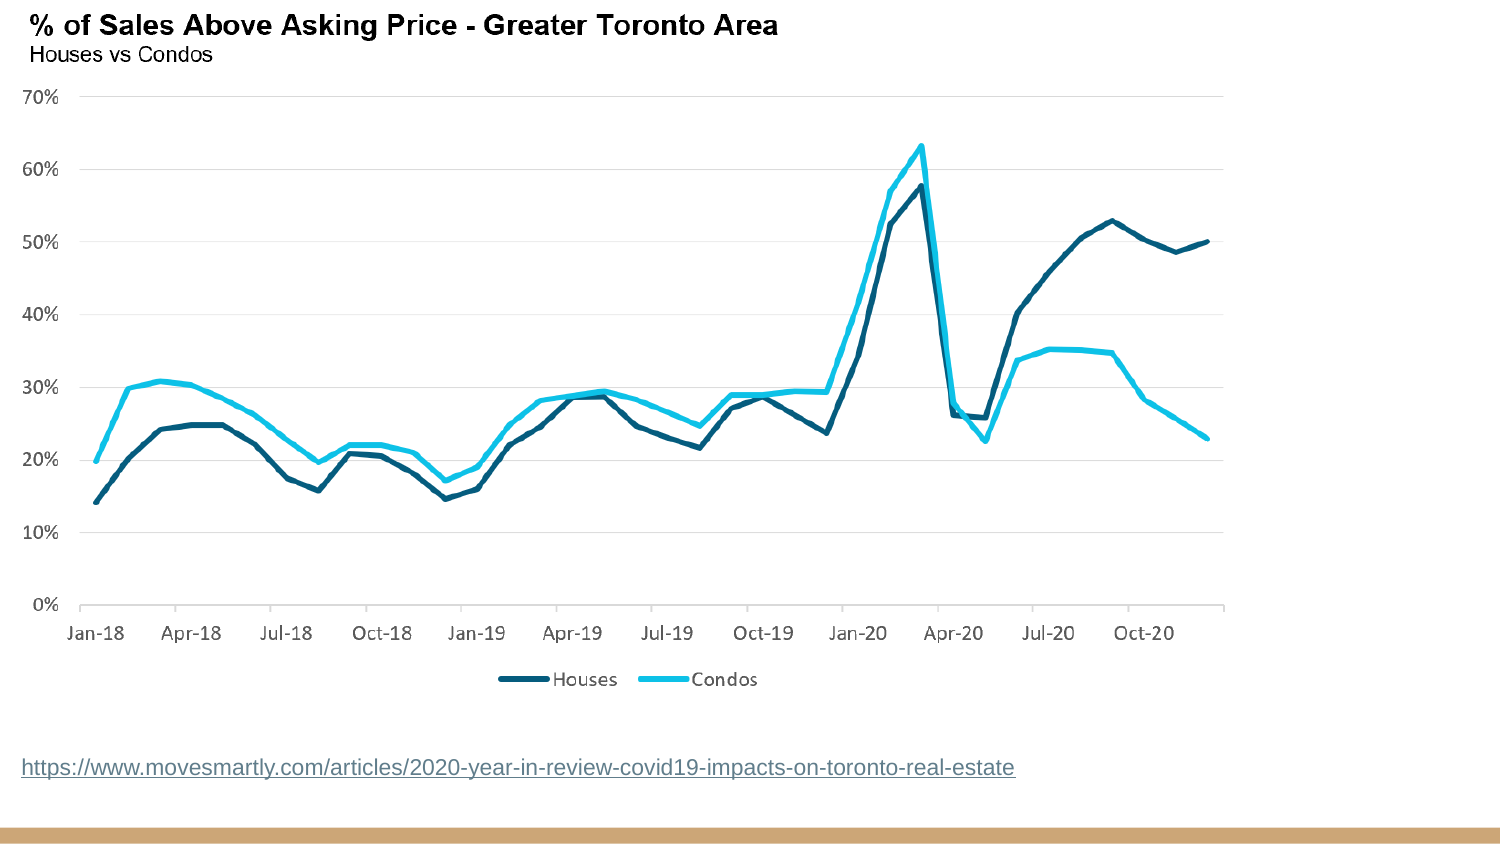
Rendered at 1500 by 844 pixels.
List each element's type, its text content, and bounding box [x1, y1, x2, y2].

title https://www.movesmartly.com/articles/2020-year-in-review-covid19-impacts-on-toronto-real-estate [6, 734, 1404, 796]
picture [5, 0, 1240, 695]
